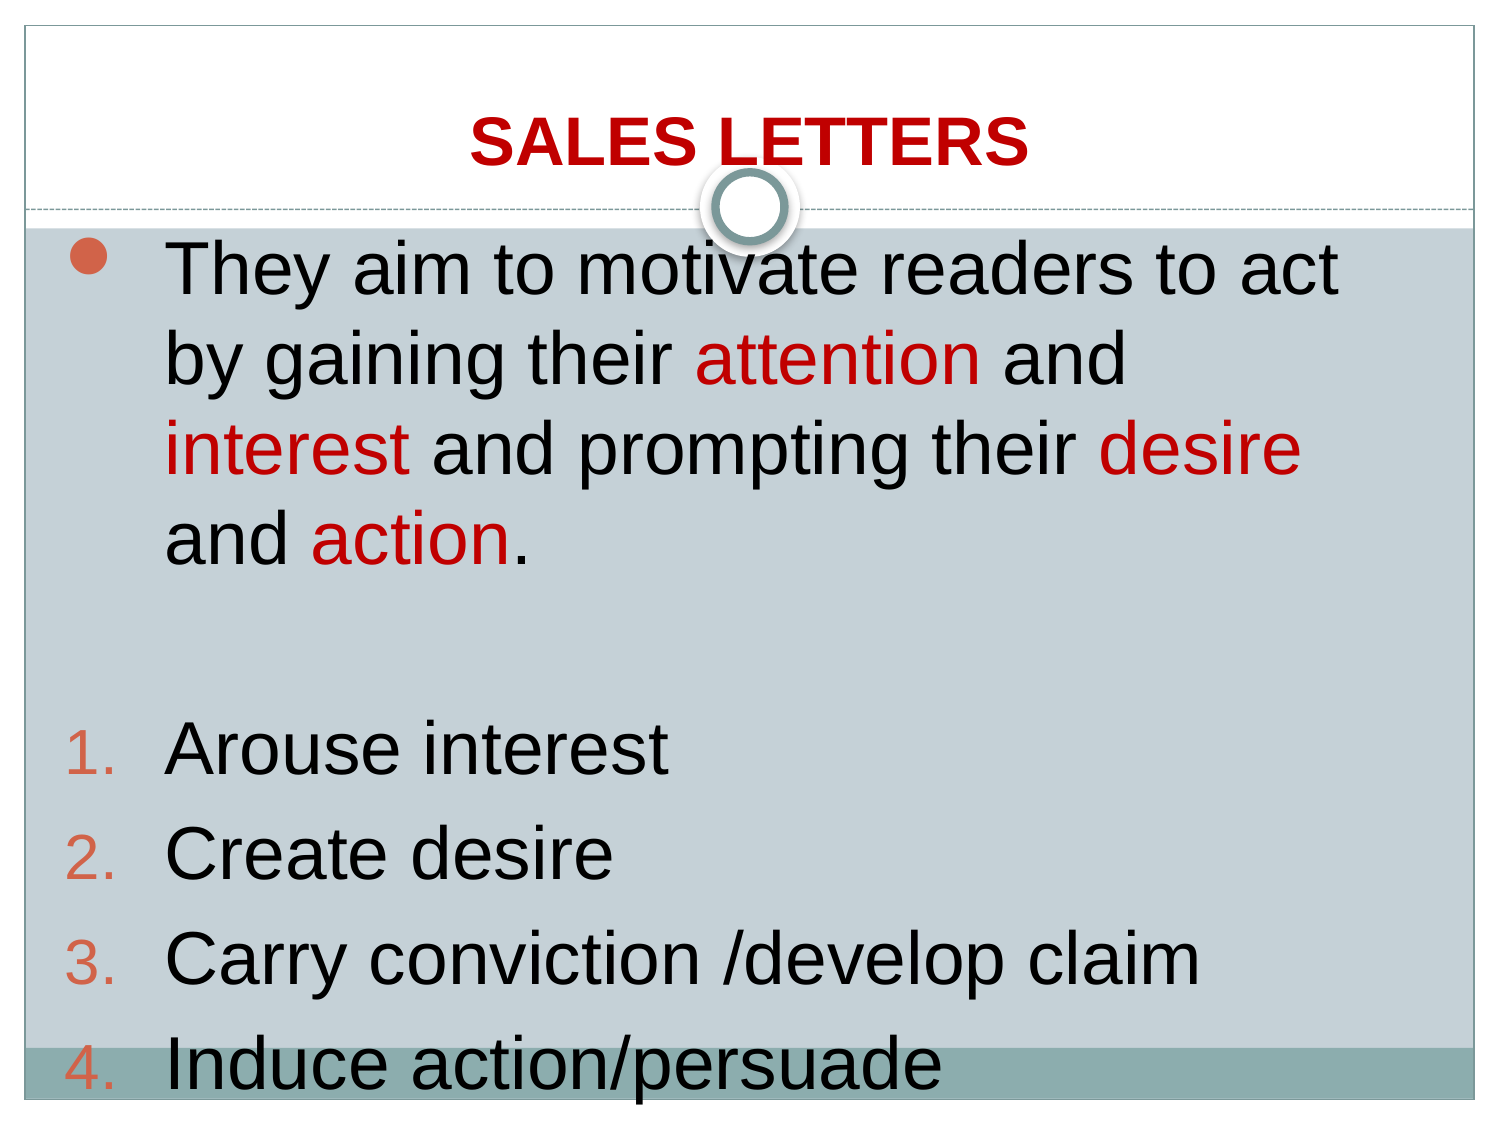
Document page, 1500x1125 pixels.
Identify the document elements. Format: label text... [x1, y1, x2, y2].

title SALES LETTERS [75, 0, 1425, 187]
list They aim to motivate readers to act by gaining their attention and interest and prompting their desire and action. Arouse interest Create desire Carry conviction /develop claim Induce action/persuade [50, 212, 1400, 1125]
